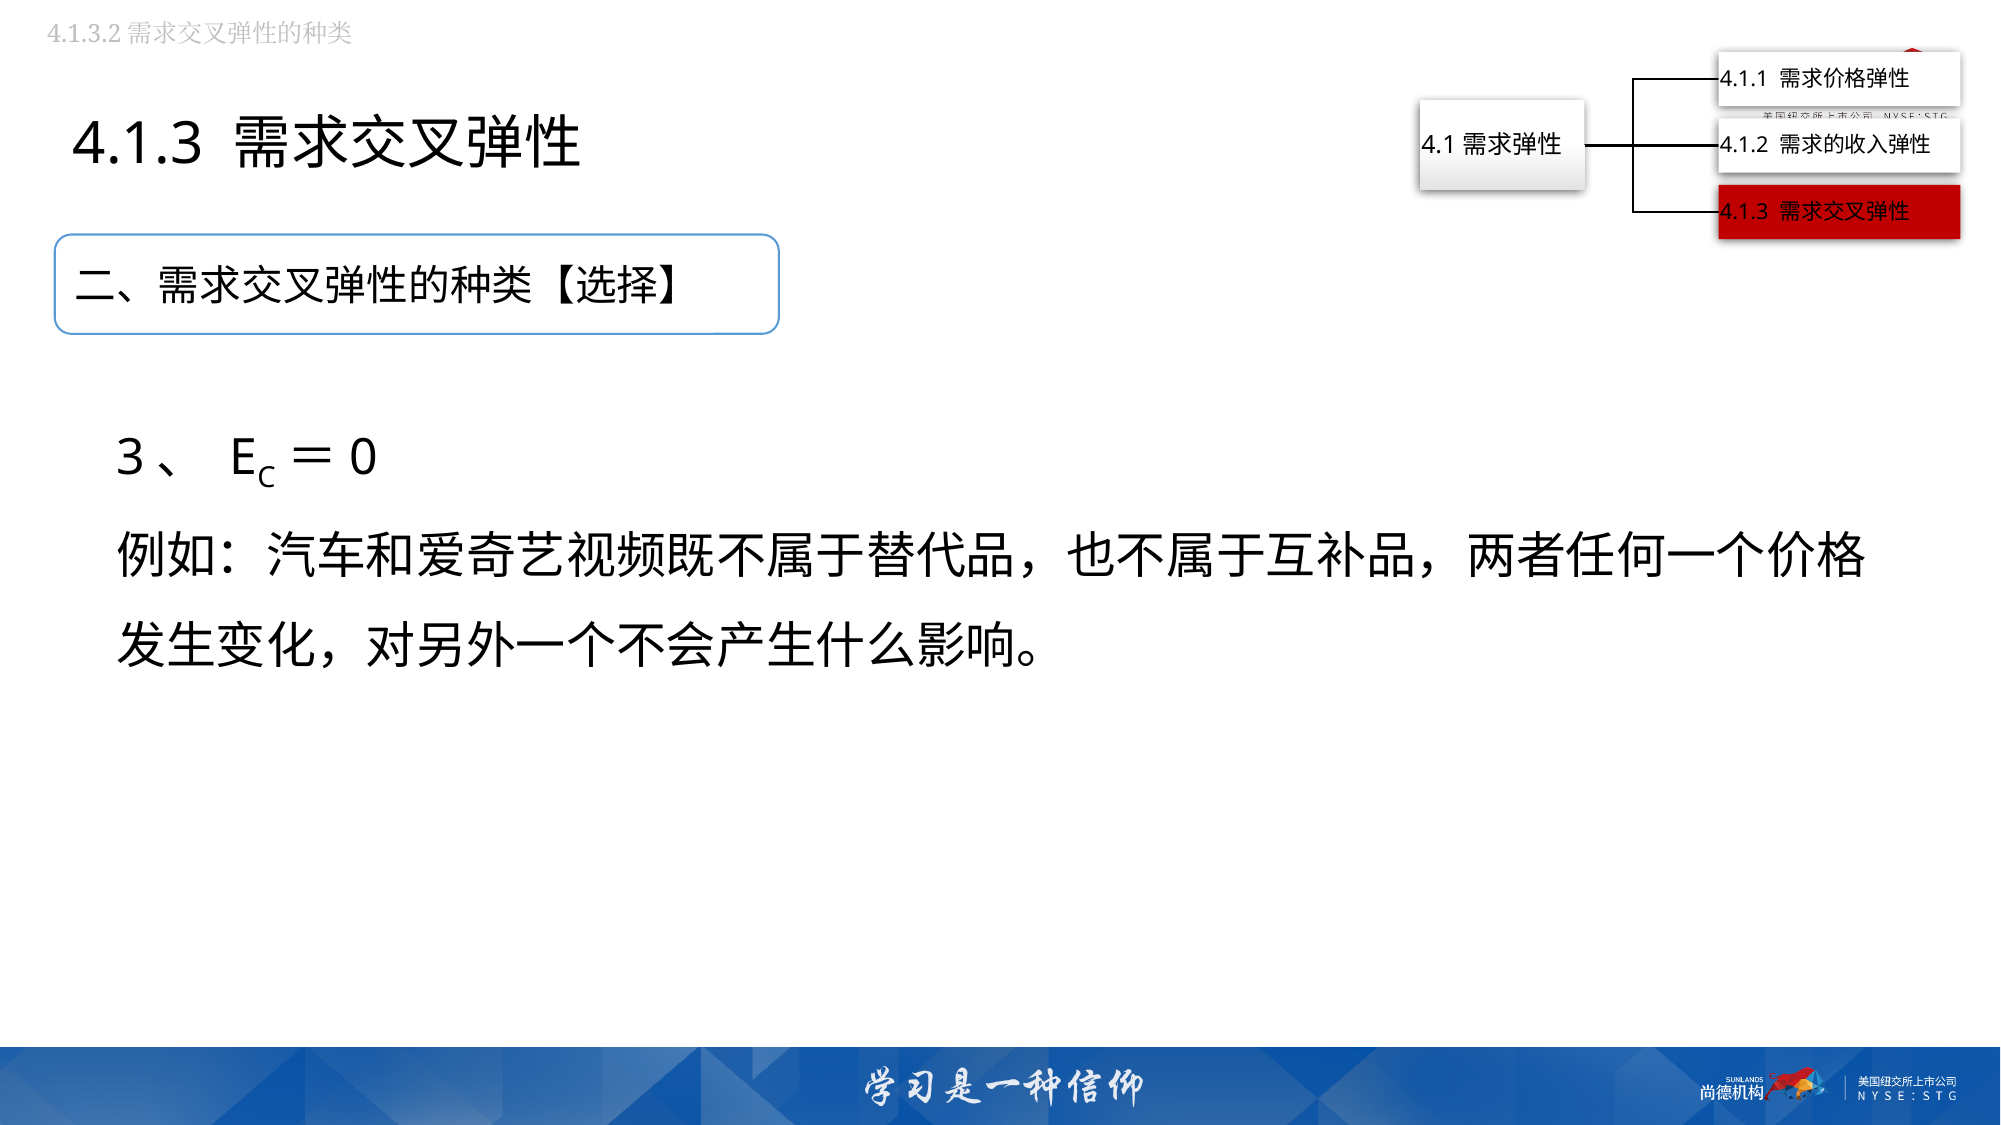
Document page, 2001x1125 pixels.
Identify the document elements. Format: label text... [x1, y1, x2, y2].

text_box 3、 EC＝0：两种产品无关系。 例如：汽车和爱奇艺视频既不属于替代品，也不属于互补品，两者任何一个价格发生变化，对另外一个不会产生什么影响。 [101, 383, 1890, 681]
text_box 二、需求交叉弹性的种类【选择】 [53, 233, 780, 335]
picture [0, 1047, 2001, 1125]
text_box 4.1.3.2需求交叉弹性的种类 [32, 9, 368, 55]
text_box 4.1.3 需求交叉弹性 [54, 95, 837, 184]
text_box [1405, 16, 2000, 275]
